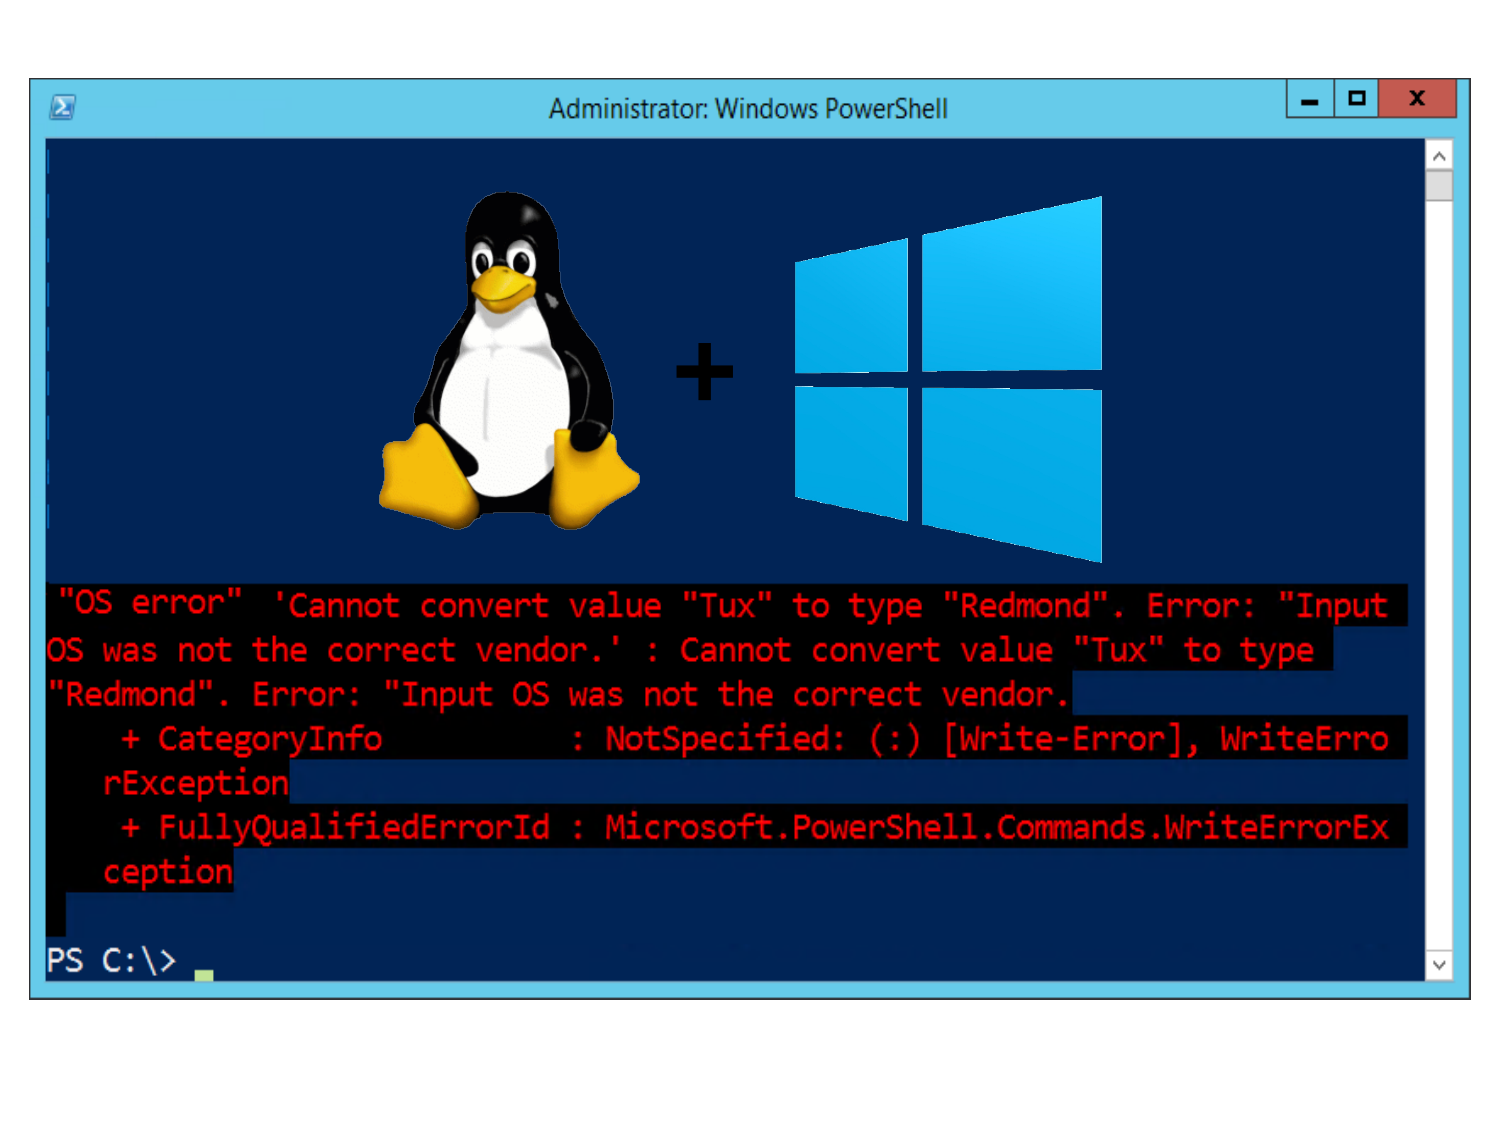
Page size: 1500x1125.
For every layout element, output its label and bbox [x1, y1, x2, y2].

text_box [29, 78, 1471, 1000]
